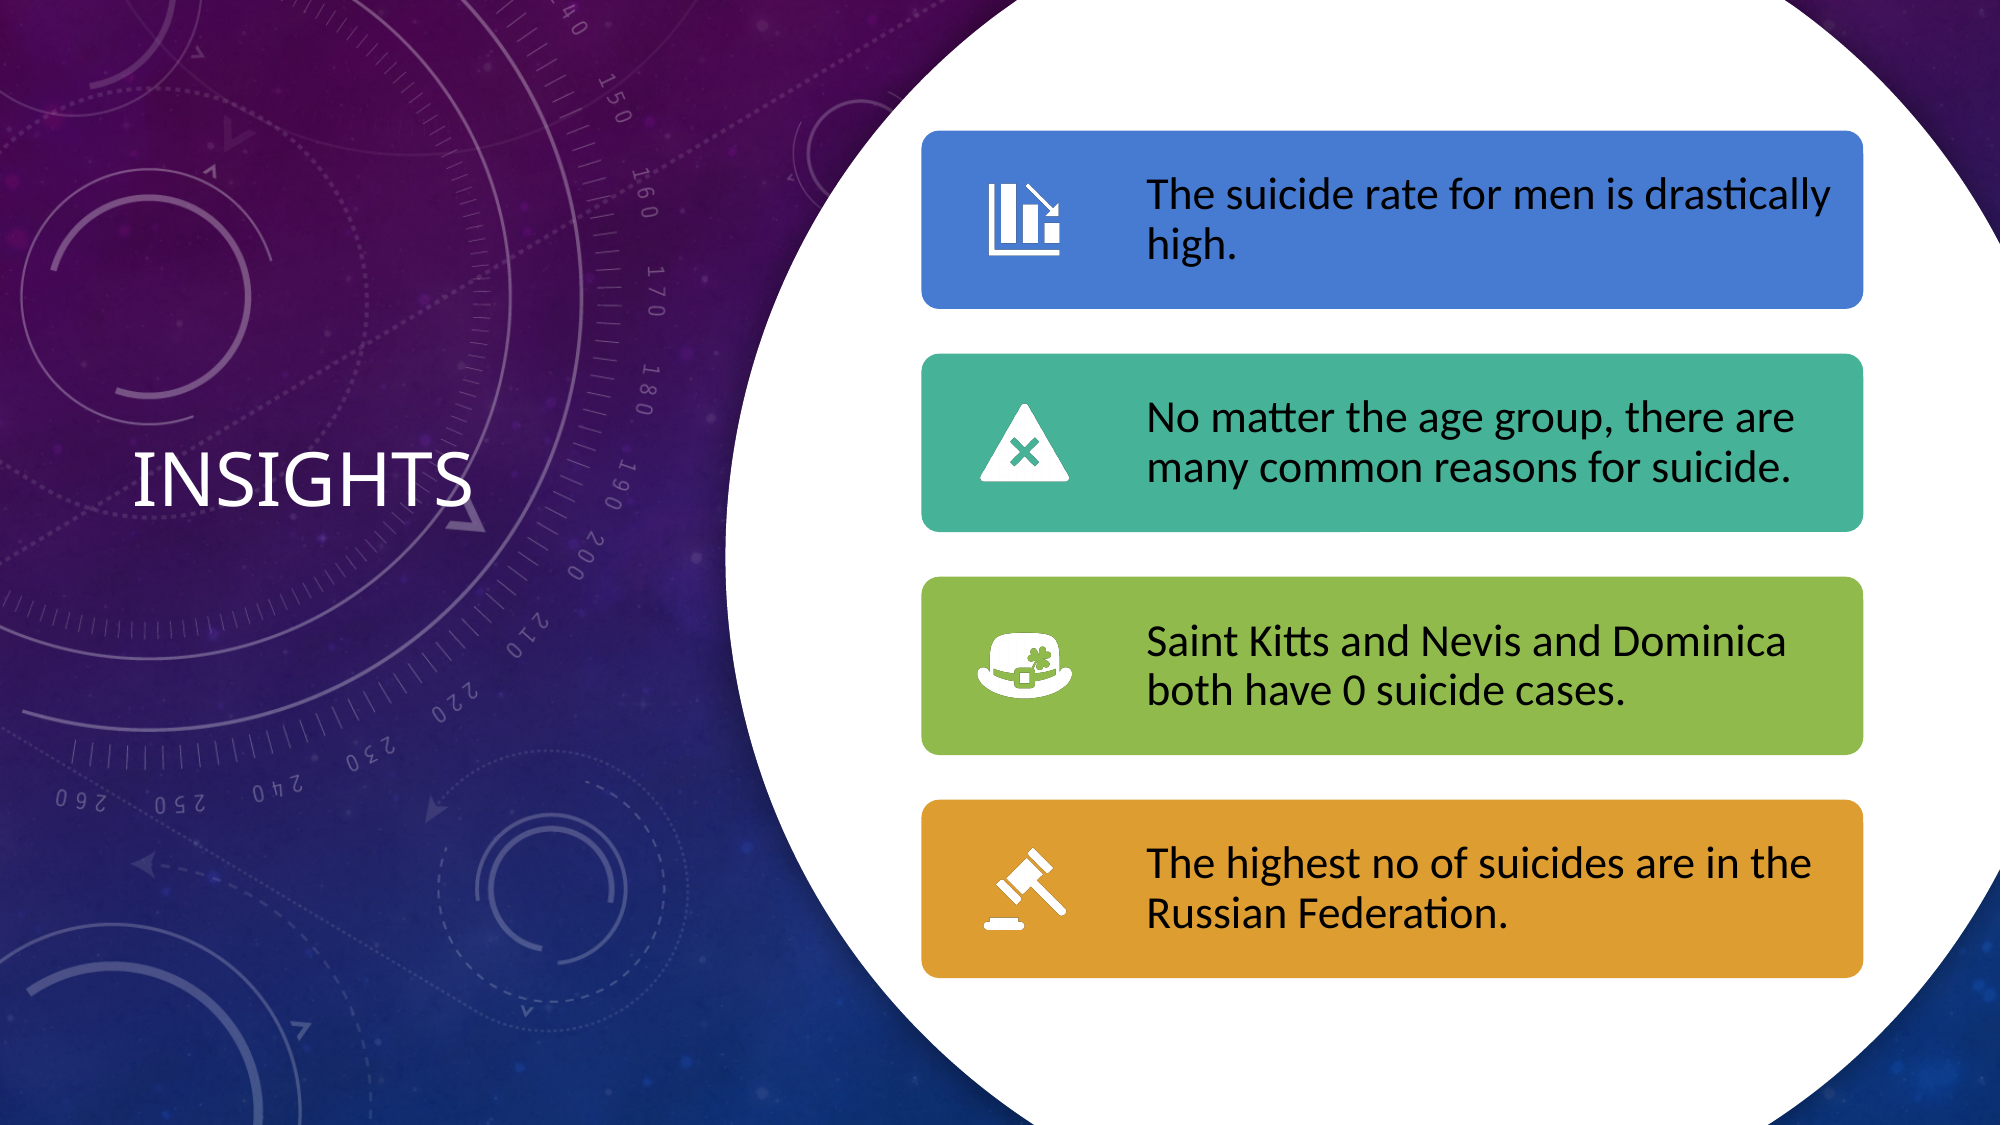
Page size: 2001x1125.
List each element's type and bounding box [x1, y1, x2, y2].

picture [0, 0, 2000, 1125]
list [921, 129, 1864, 979]
